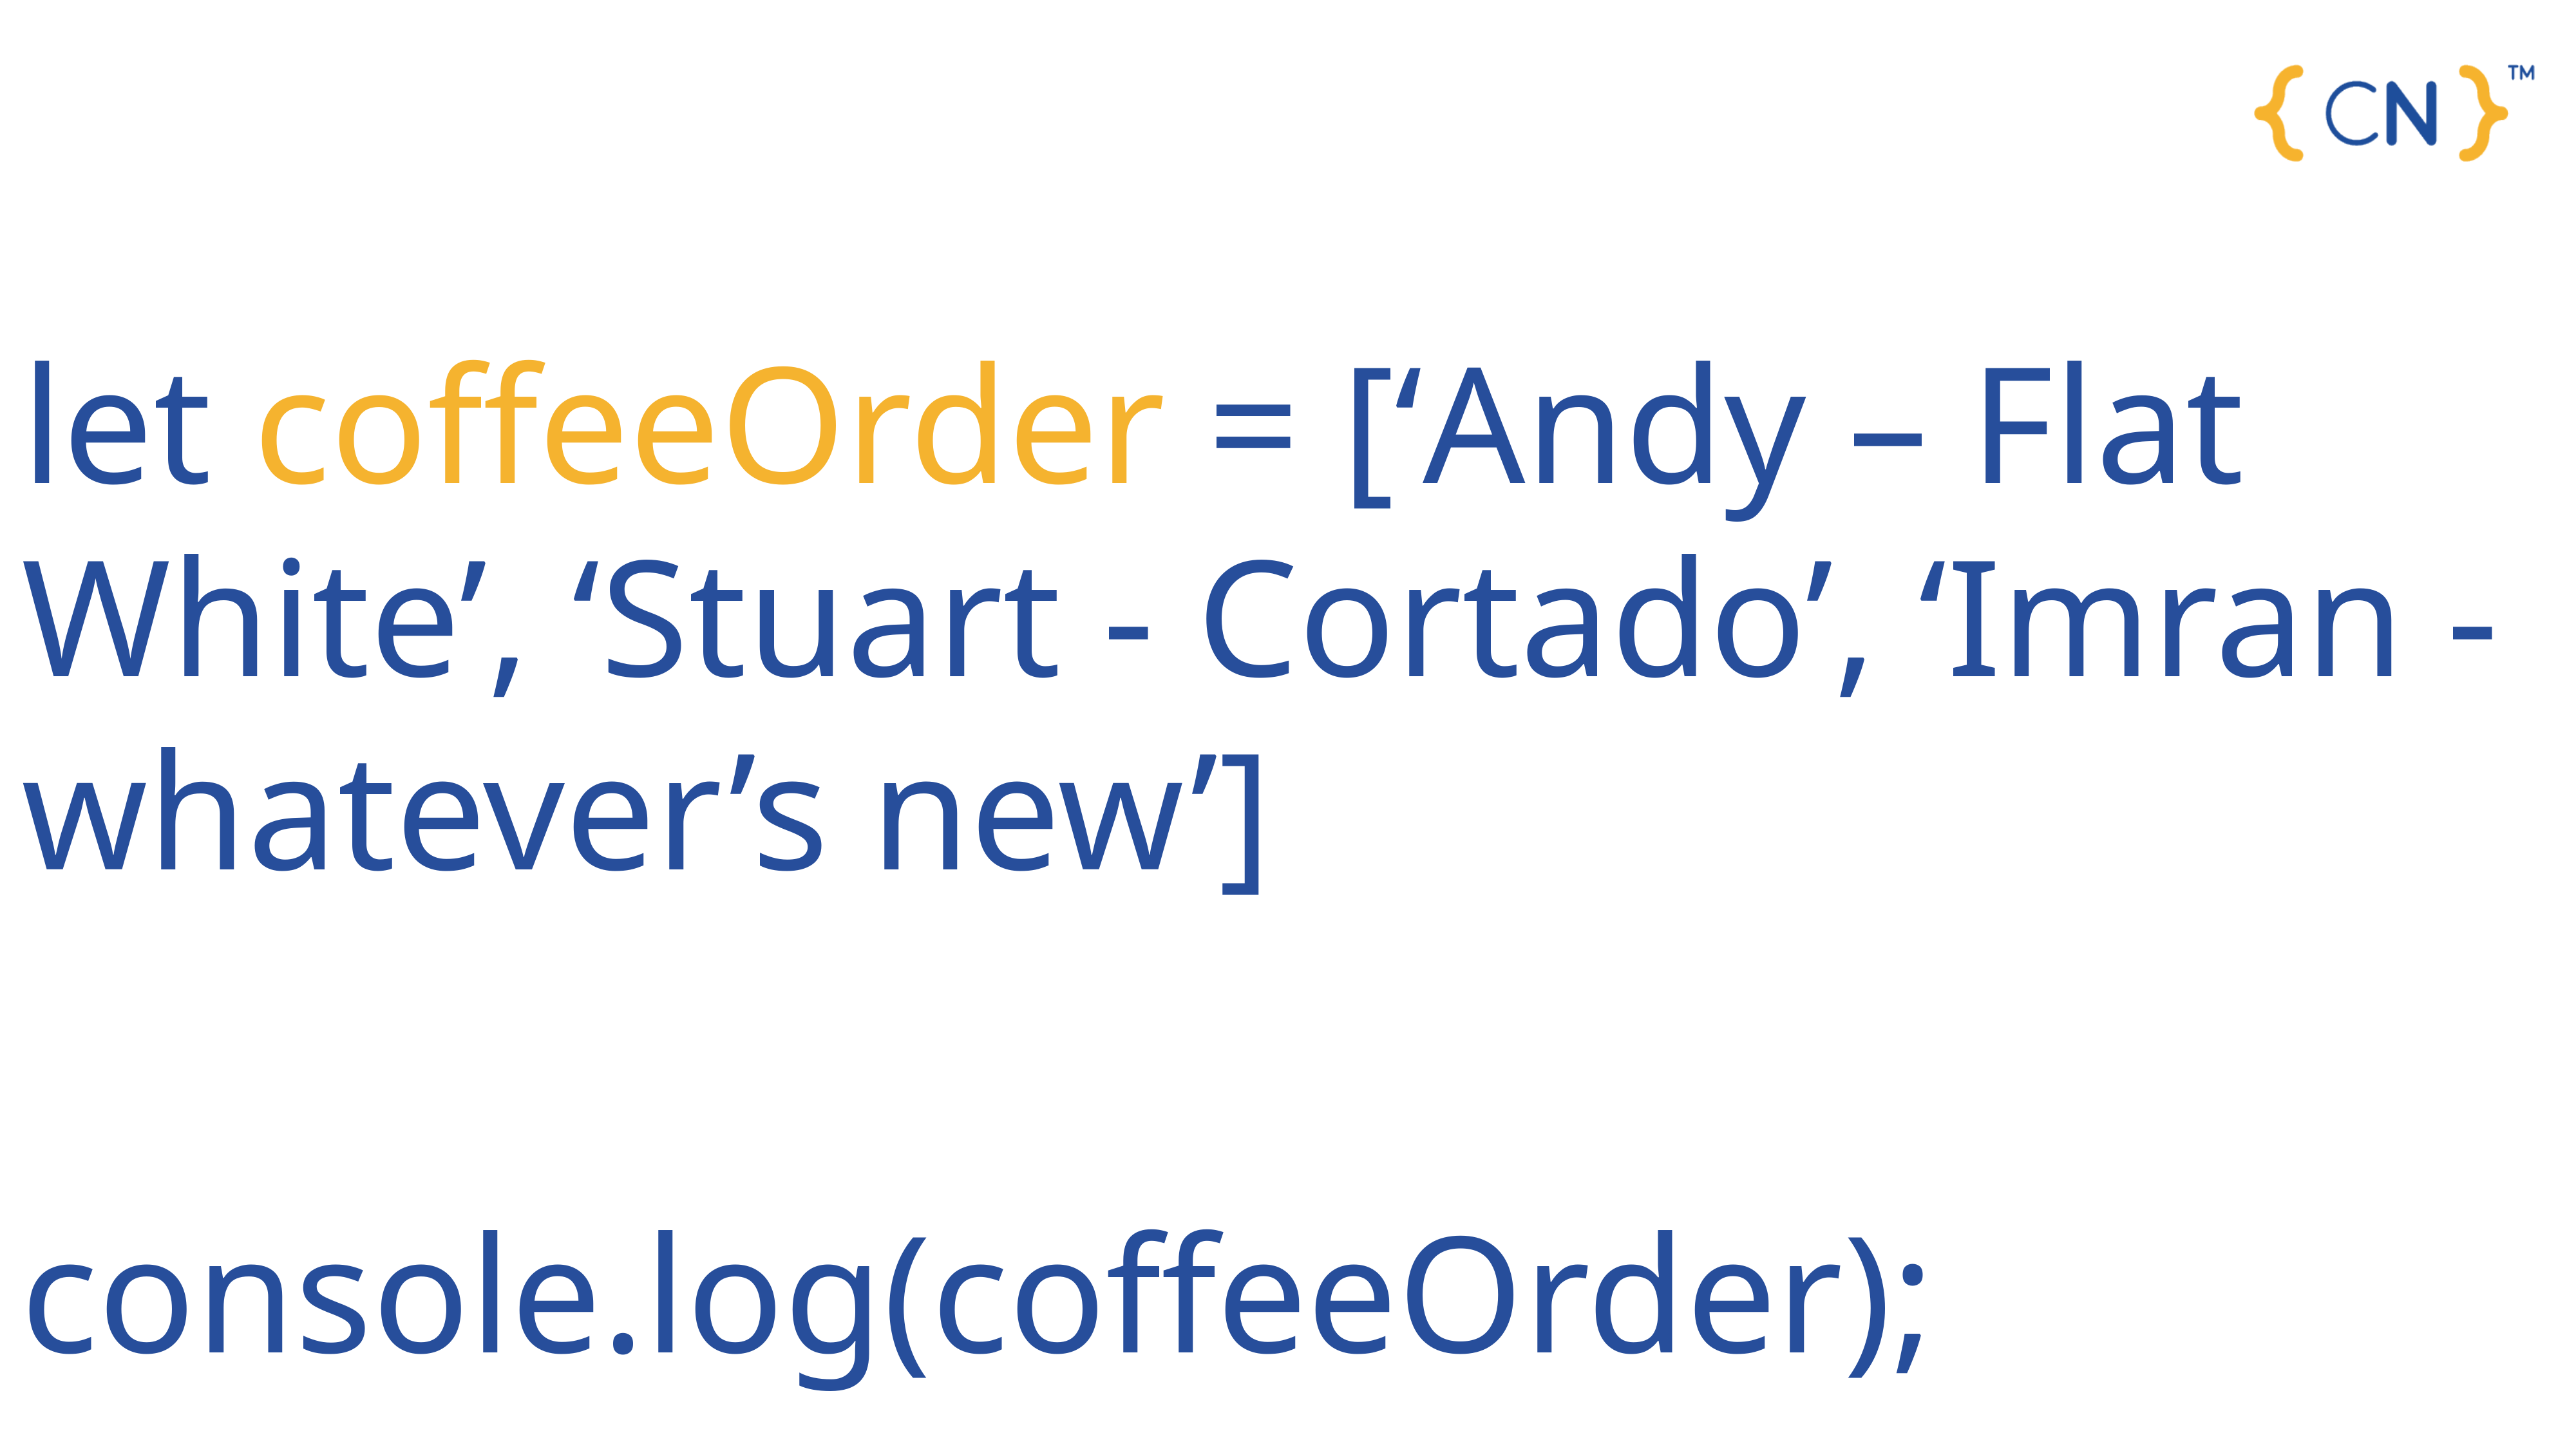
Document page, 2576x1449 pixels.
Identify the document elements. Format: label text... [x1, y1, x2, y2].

picture [2253, 64, 2535, 162]
text_box console.log(coffeeOrder); [14, 964, 2576, 1392]
title let coffeeOrder = [‘Andy – Flat White’, ‘Stuart - Cortado’, ‘Imran - whatever’s new’]]; [13, 0, 2576, 910]
